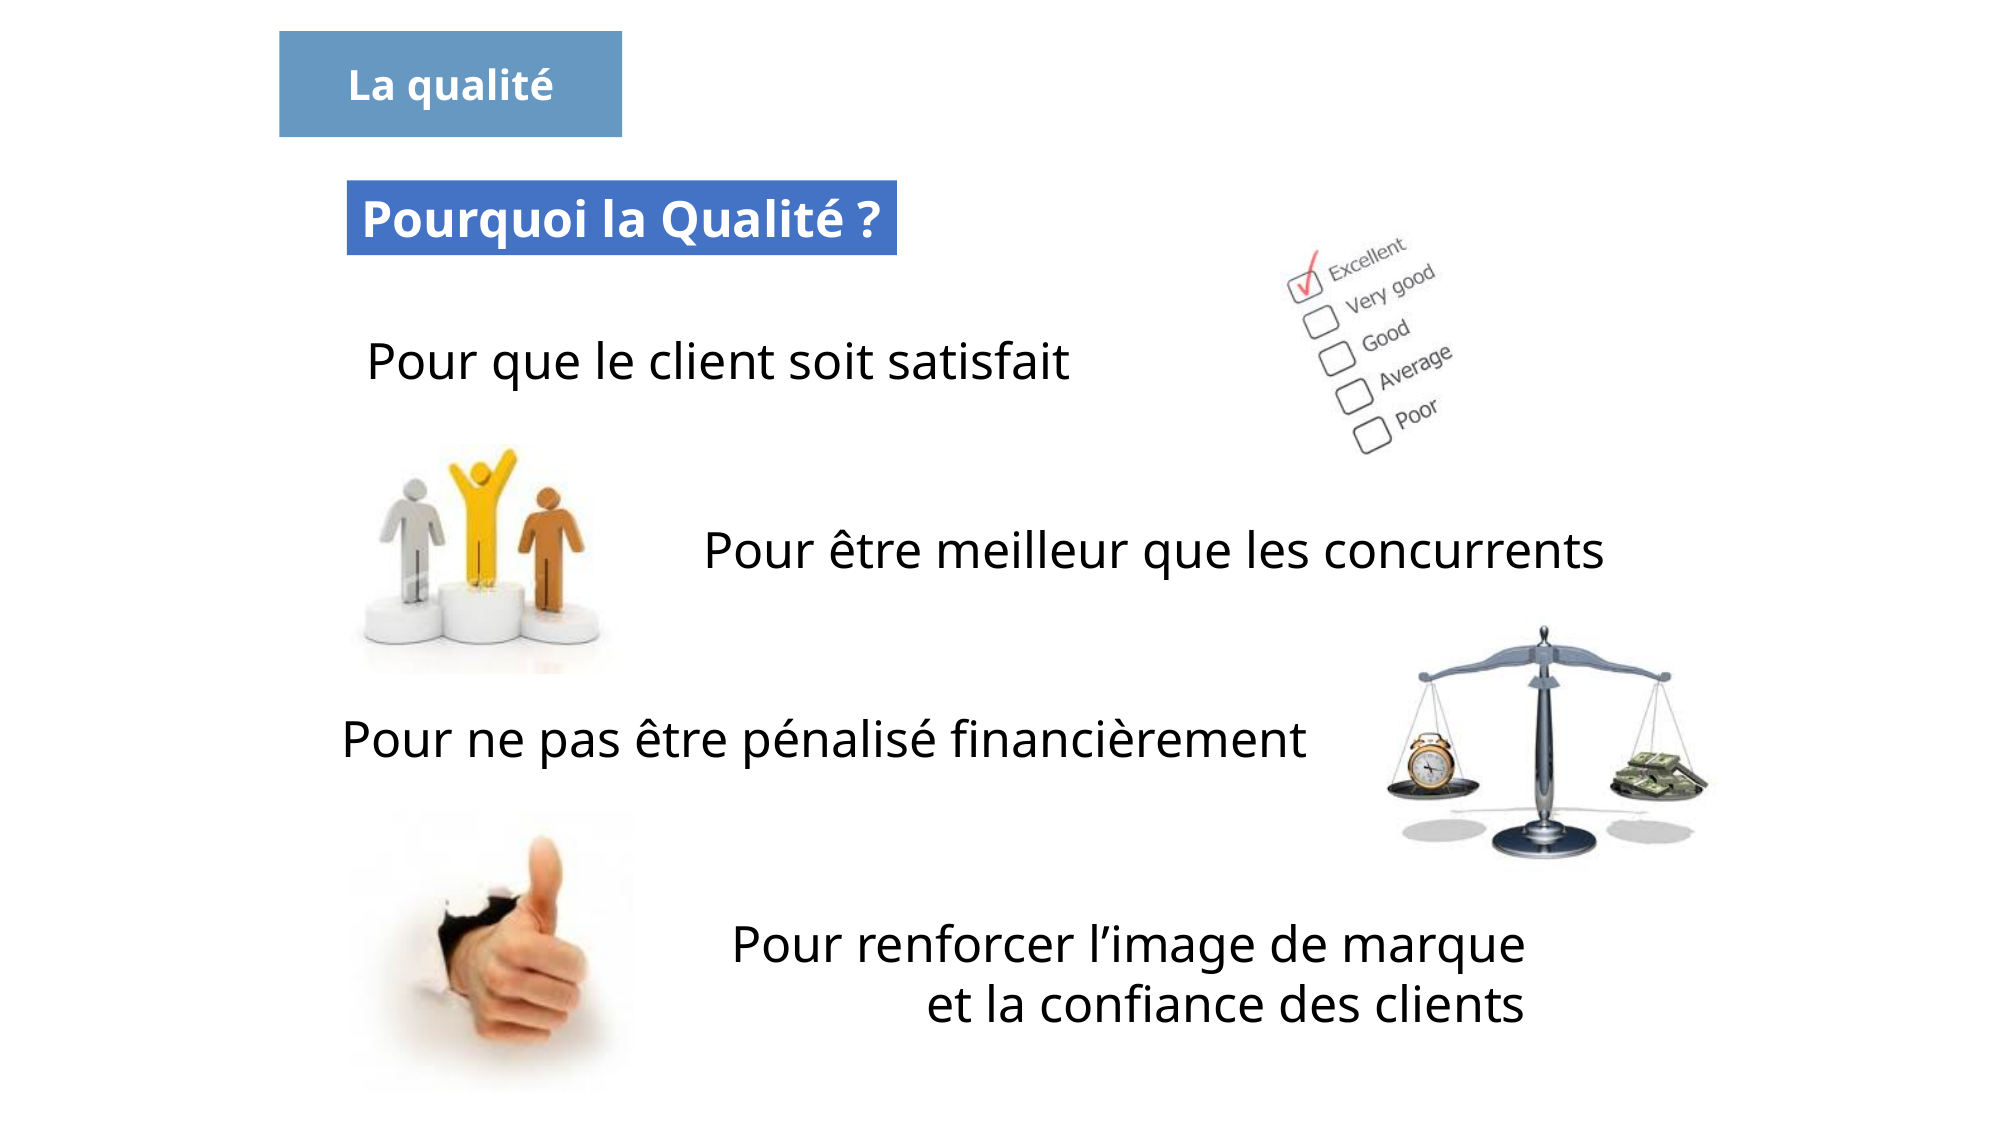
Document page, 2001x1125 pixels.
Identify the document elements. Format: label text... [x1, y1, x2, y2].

text_box Pourquoi la Qualité ? [346, 180, 897, 256]
text_box Pour ne pas être pénalisé financièrement [326, 699, 1376, 775]
text_box Pour que le client soit satisfait [351, 322, 1086, 397]
picture [1200, 231, 1556, 457]
picture [338, 444, 625, 674]
picture [1376, 615, 1721, 874]
text_box Pour renforcer l’image de marque et la confiance des clients [715, 904, 1542, 1040]
text_box La qualité [279, 31, 623, 138]
picture [350, 810, 634, 1093]
text_box Pour être meilleur que les concurrents [688, 511, 1621, 586]
